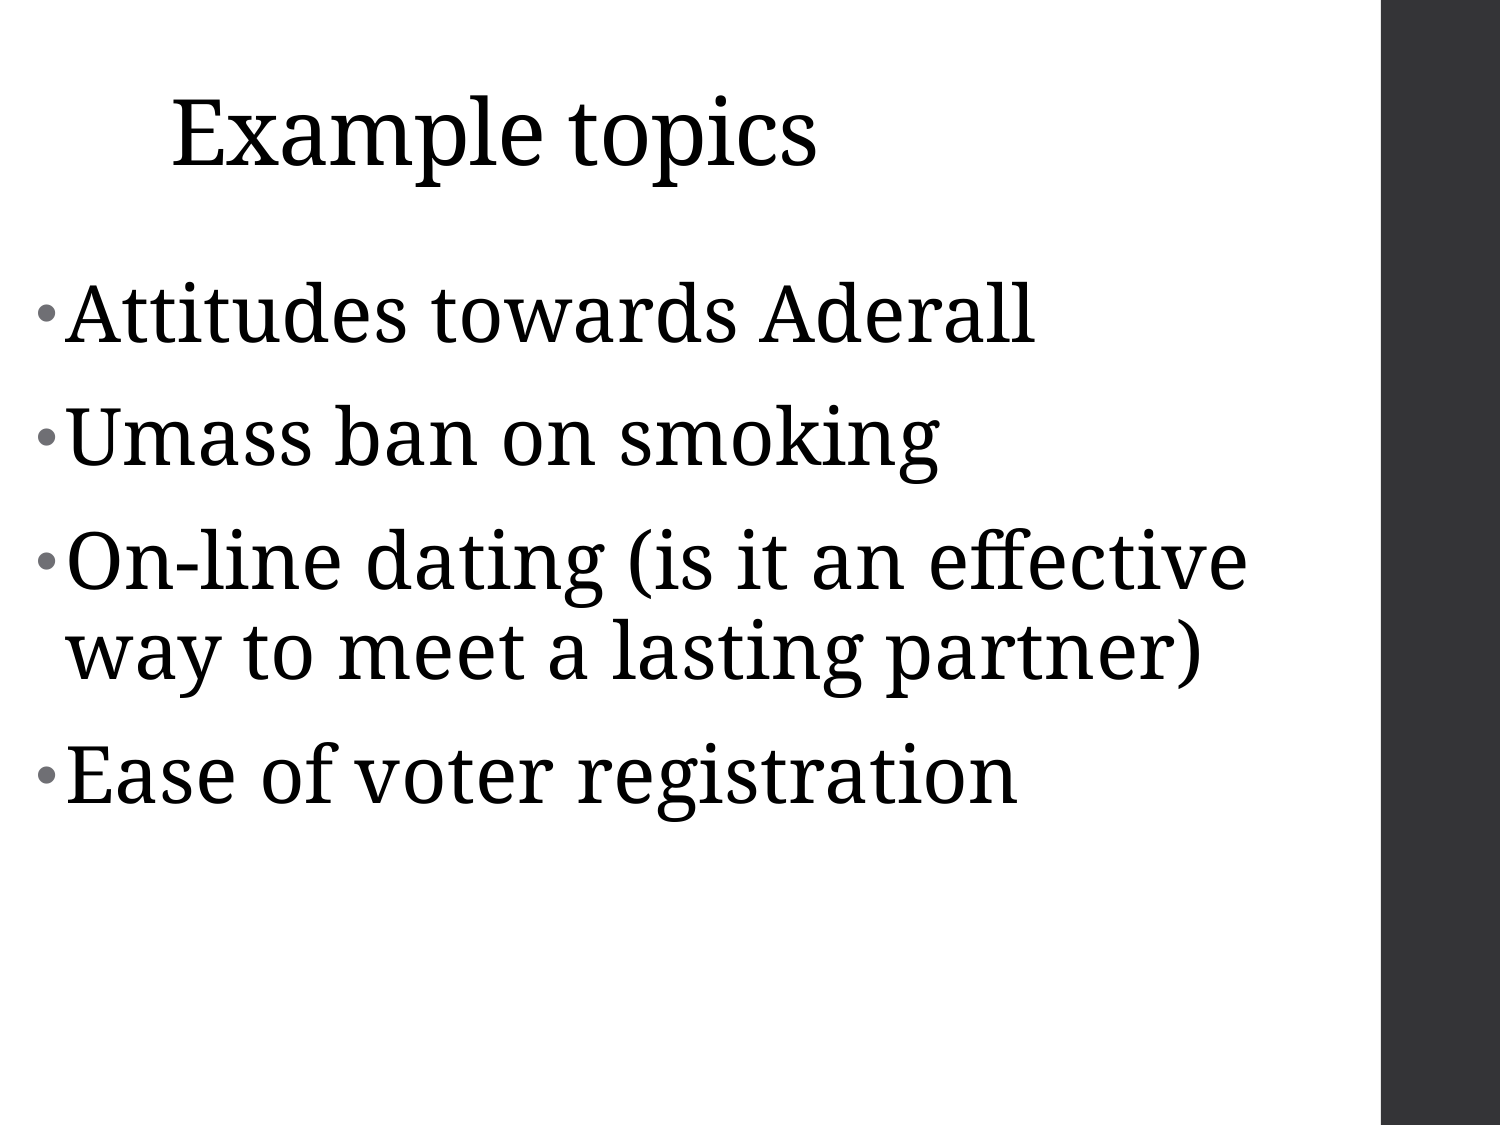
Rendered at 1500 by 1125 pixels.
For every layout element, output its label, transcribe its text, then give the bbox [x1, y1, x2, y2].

title Example topics [155, 60, 1348, 194]
list Attitudes towards Aderall Umass ban on smoking On-line dating (is it an effective way to meet a lasting partner) Ease of voter registration [20, 262, 1382, 1015]
